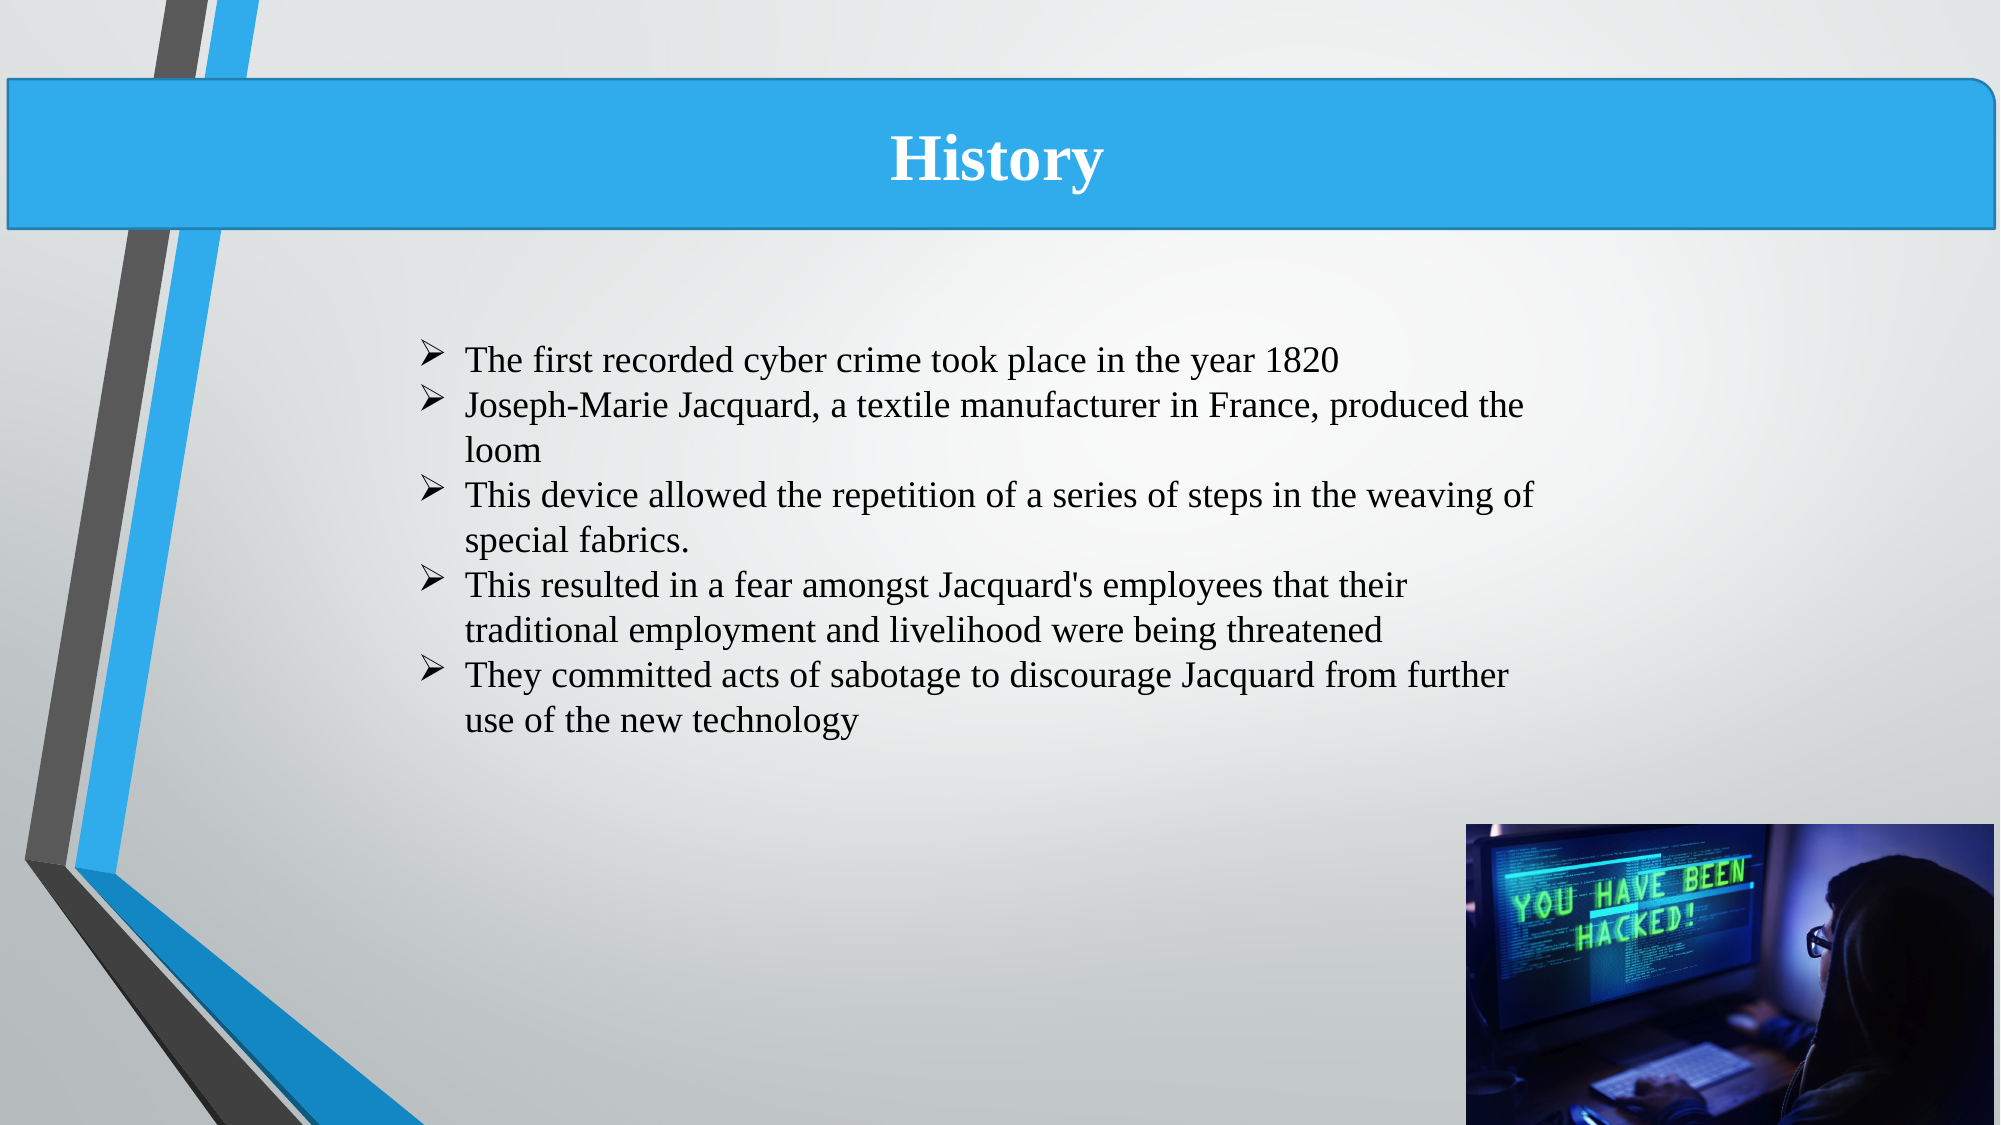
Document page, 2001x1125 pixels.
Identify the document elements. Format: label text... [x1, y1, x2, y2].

picture [1466, 824, 1994, 1125]
text_box History [6, 77, 1997, 231]
text_box The first recorded cyber crime took place in the year 1820 Joseph-Marie Jacquard, a textile manufacturer in France, produced the loom This device allowed the repetition of a series of steps in the weaving of special fabrics. This resulted in a fear amongst Jacquard's employees that their traditional employment and livelihood were being threatened They committed acts of sabotage to discourage Jacquard from further use of the new technology [402, 327, 1580, 748]
